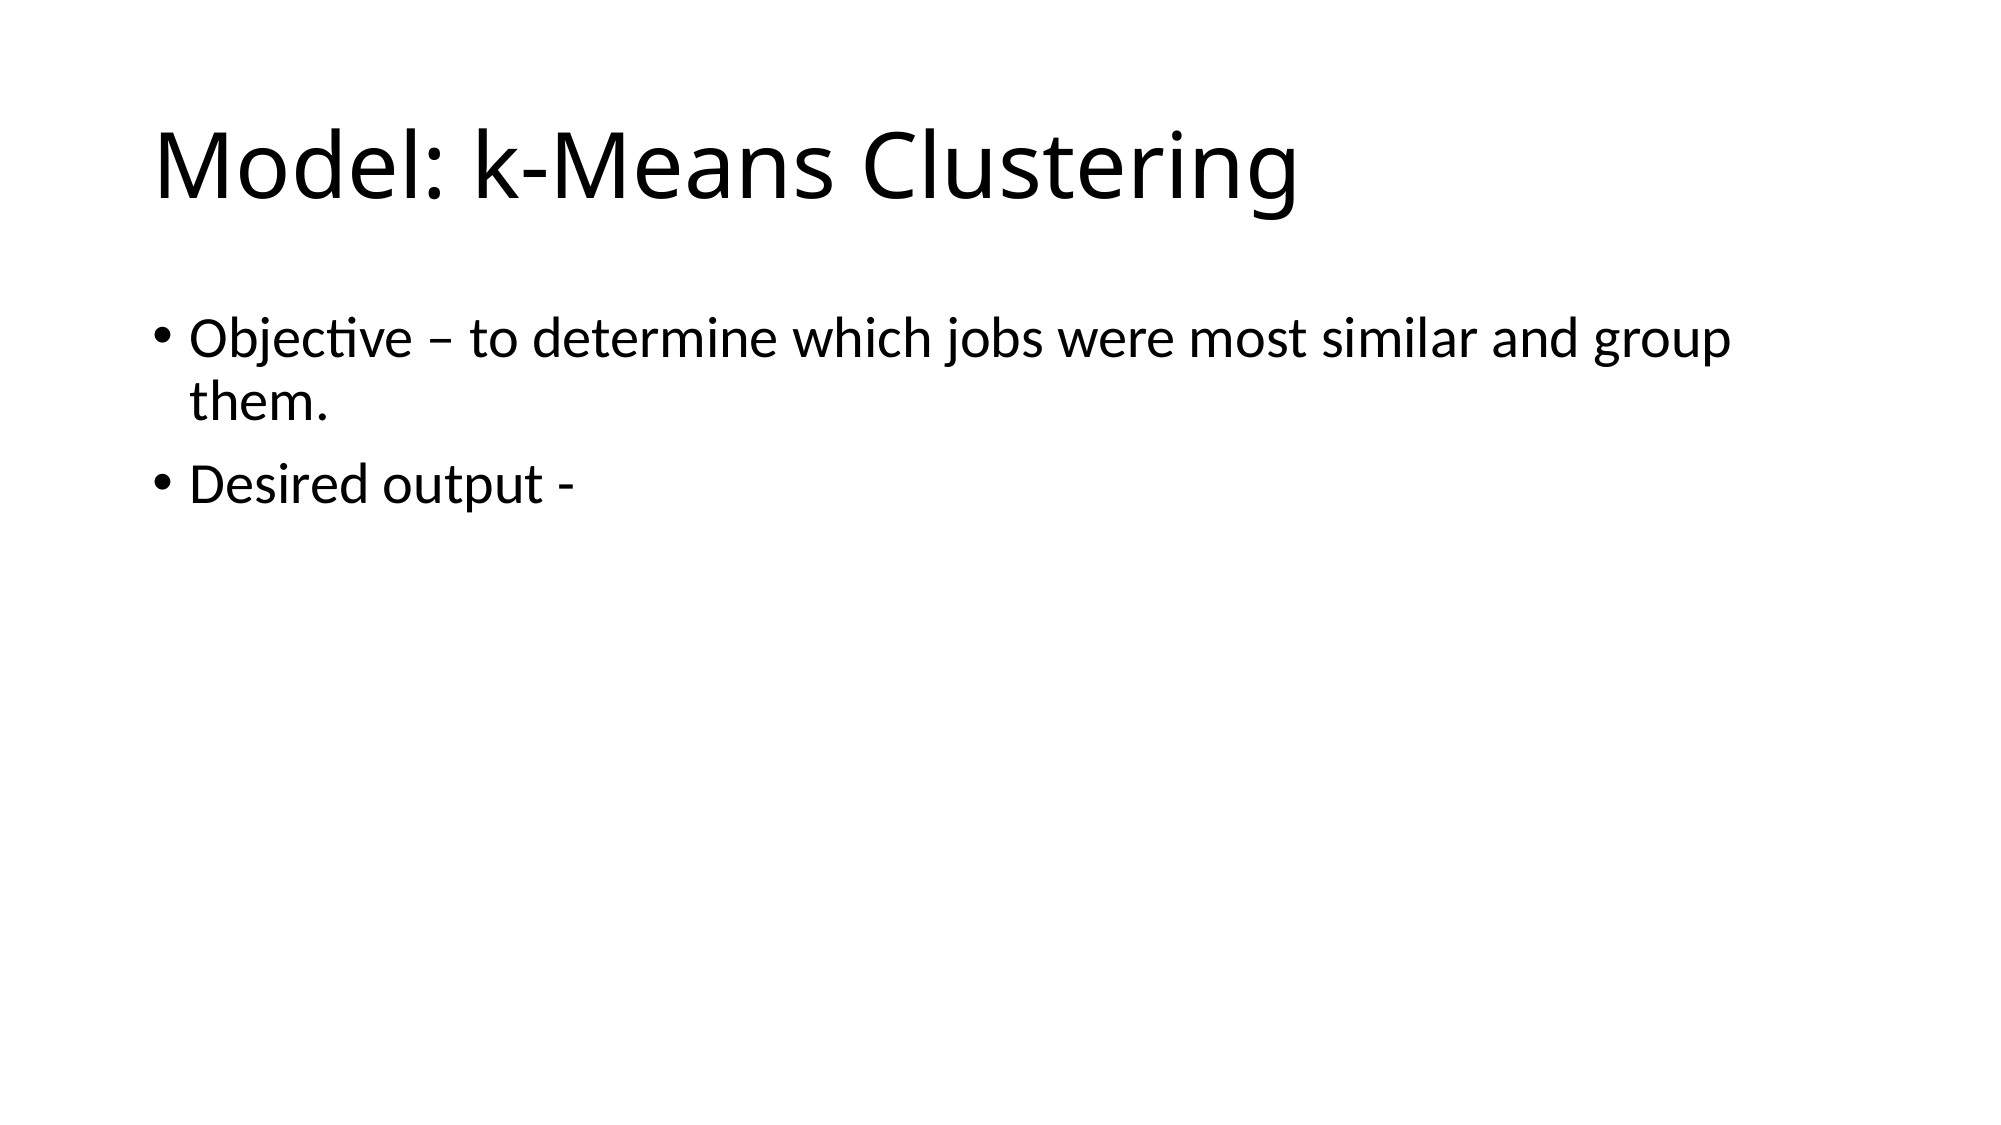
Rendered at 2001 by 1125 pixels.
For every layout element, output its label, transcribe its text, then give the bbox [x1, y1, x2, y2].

title Model: k-Means Clustering [137, 59, 1863, 278]
list Objective – to determine which jobs were most similar and group them. Desired output - [137, 299, 1863, 1014]
